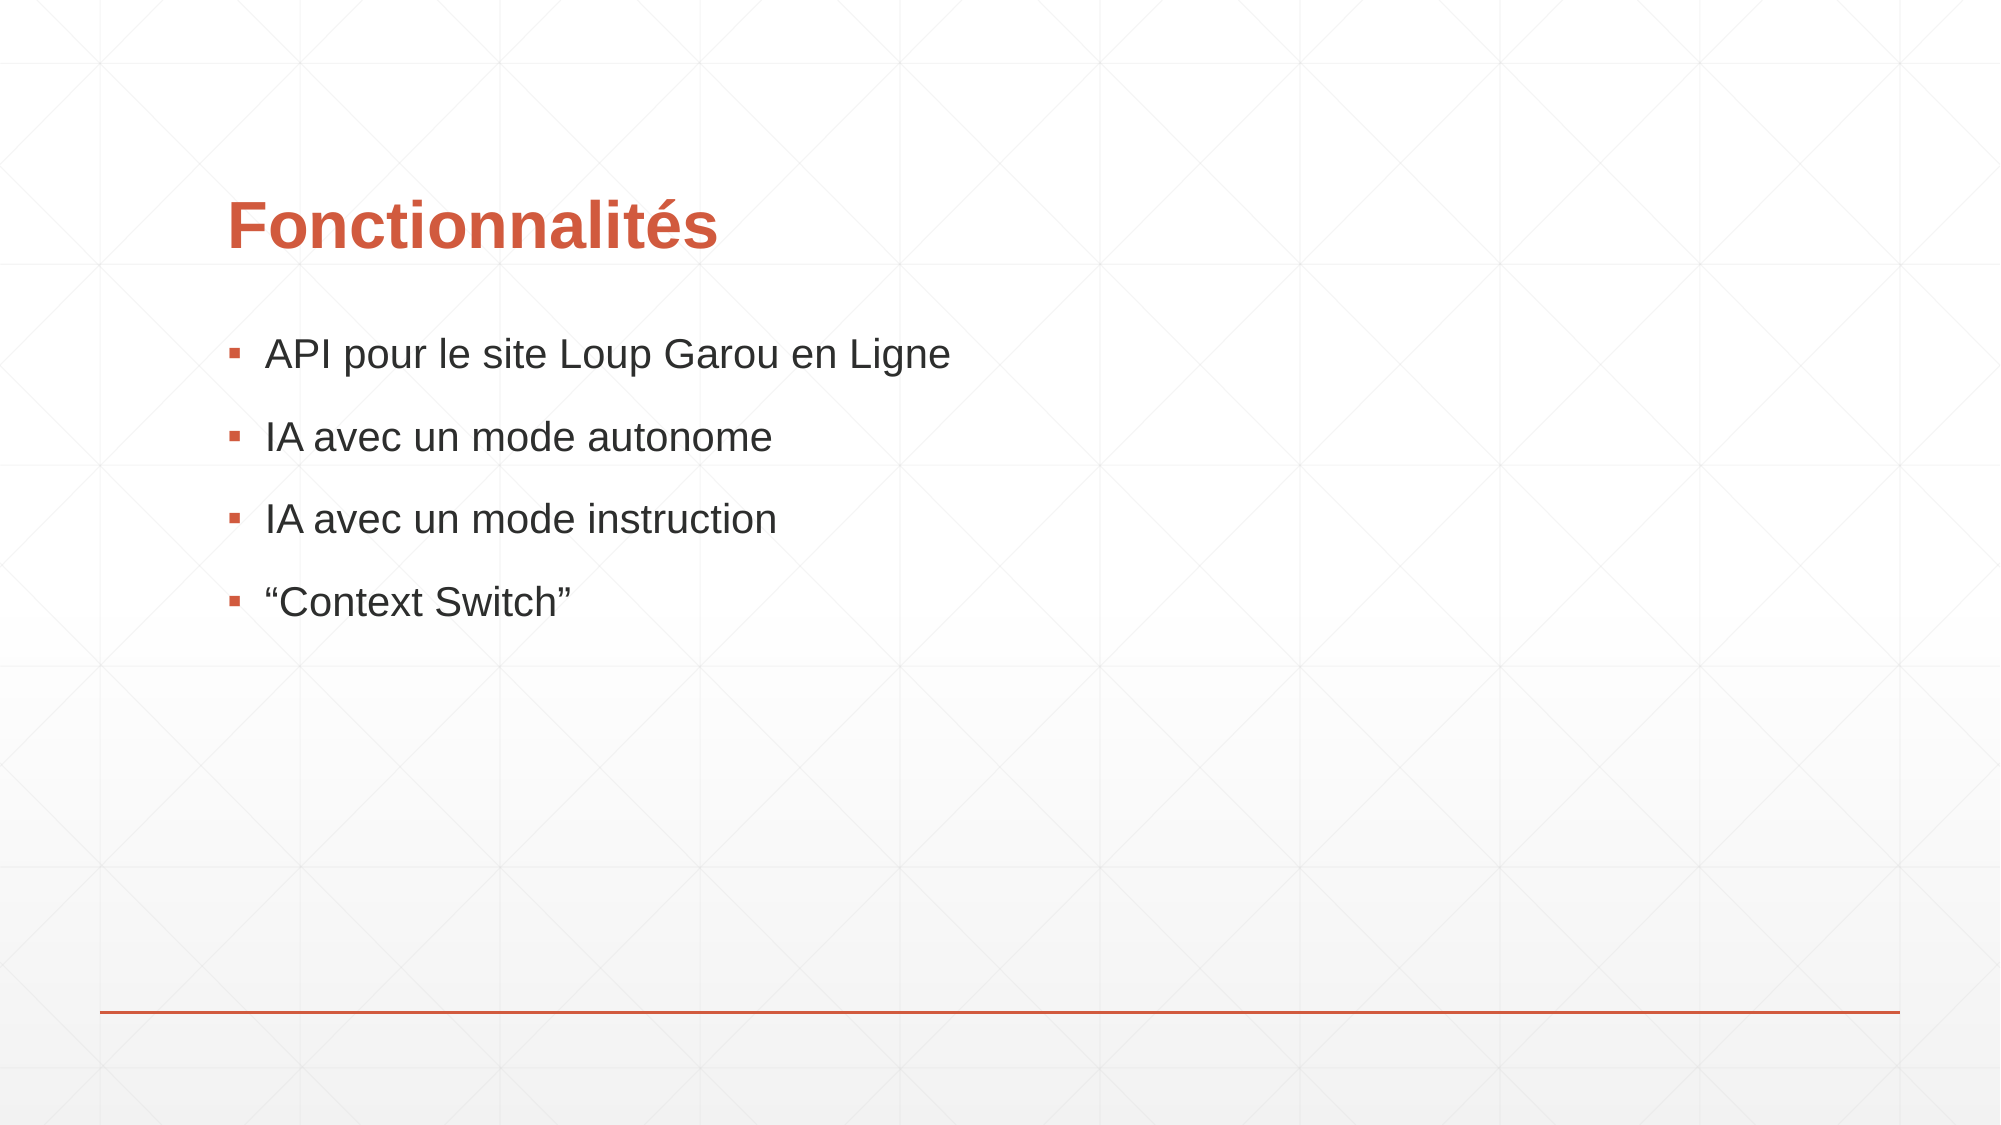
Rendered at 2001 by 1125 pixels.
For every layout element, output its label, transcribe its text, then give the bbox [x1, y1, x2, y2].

title Fonctionnalités [212, 82, 1788, 271]
list API pour le site Loup Garou en Ligne IA avec un mode autonome IA avec un mode instruction “Context Switch” [212, 324, 1788, 950]
